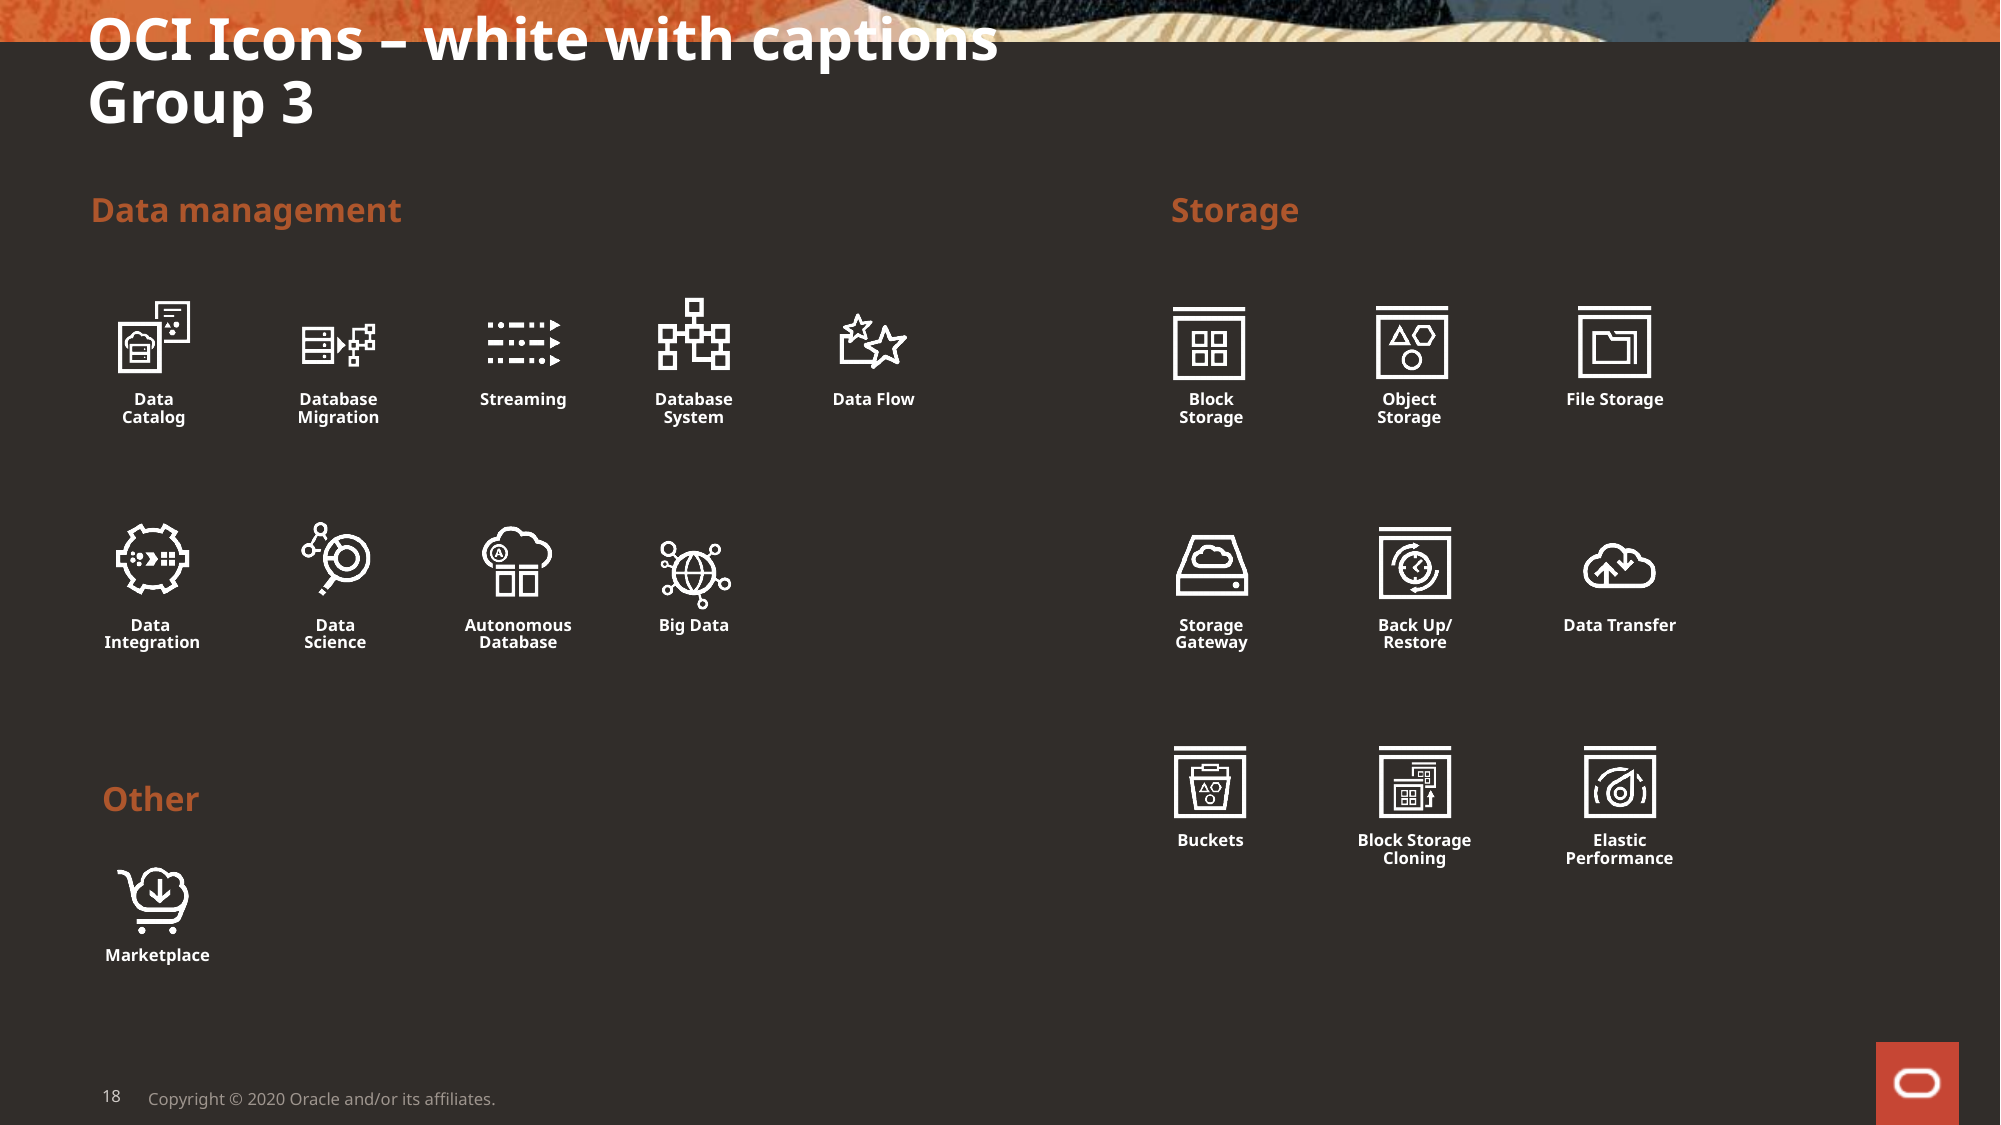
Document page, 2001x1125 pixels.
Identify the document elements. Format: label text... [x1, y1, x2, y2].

text_box Streaming [457, 379, 590, 417]
picture [1374, 522, 1456, 604]
text_box Data Integration [71, 604, 234, 660]
text_box Storage Gateway [1145, 604, 1278, 660]
picture [654, 533, 737, 615]
picture [111, 859, 194, 942]
text_box Data Flow [817, 379, 930, 417]
text_box Autonomous Database [445, 604, 591, 660]
text_box Buckets [1144, 820, 1277, 858]
title OCI Icons – white with captions Group 3 [87, 40, 1896, 144]
text_box Marketplace [85, 935, 231, 973]
text_box Block Storage [1145, 379, 1278, 435]
picture [1573, 301, 1656, 383]
picture [653, 292, 735, 375]
picture [113, 296, 195, 378]
text_box Database System [627, 379, 761, 435]
text_box Data Transfer [1537, 604, 1703, 642]
text_box Elastic Performance [1538, 819, 1702, 875]
picture [1579, 741, 1661, 823]
text_box Data Catalog [87, 379, 221, 435]
text_box Object Storage [1343, 379, 1476, 435]
text_box Storage [1171, 194, 1343, 237]
picture [476, 521, 558, 603]
text_box Data Science [286, 604, 385, 660]
text_box Big Data [637, 604, 751, 642]
text_box Other [102, 783, 230, 823]
picture [831, 300, 914, 382]
text_box Database Migration [257, 379, 420, 435]
picture [1577, 524, 1661, 608]
picture [1876, 1042, 1959, 1125]
picture [0, 0, 2000, 42]
picture [1374, 741, 1456, 823]
footer Copyright © 2020 Oracle and/or its affiliates. [148, 1068, 1236, 1125]
picture [1171, 524, 1253, 606]
picture [1371, 301, 1453, 384]
picture [1169, 741, 1251, 823]
text_box Data management [90, 193, 442, 234]
picture [111, 517, 194, 600]
text_box File Storage [1549, 379, 1682, 417]
text_box Block Storage Cloning [1342, 820, 1488, 875]
picture [295, 517, 377, 600]
picture [483, 301, 565, 384]
picture [1168, 302, 1250, 385]
text_box Back Up/ Restore [1349, 604, 1482, 660]
picture [297, 304, 380, 387]
